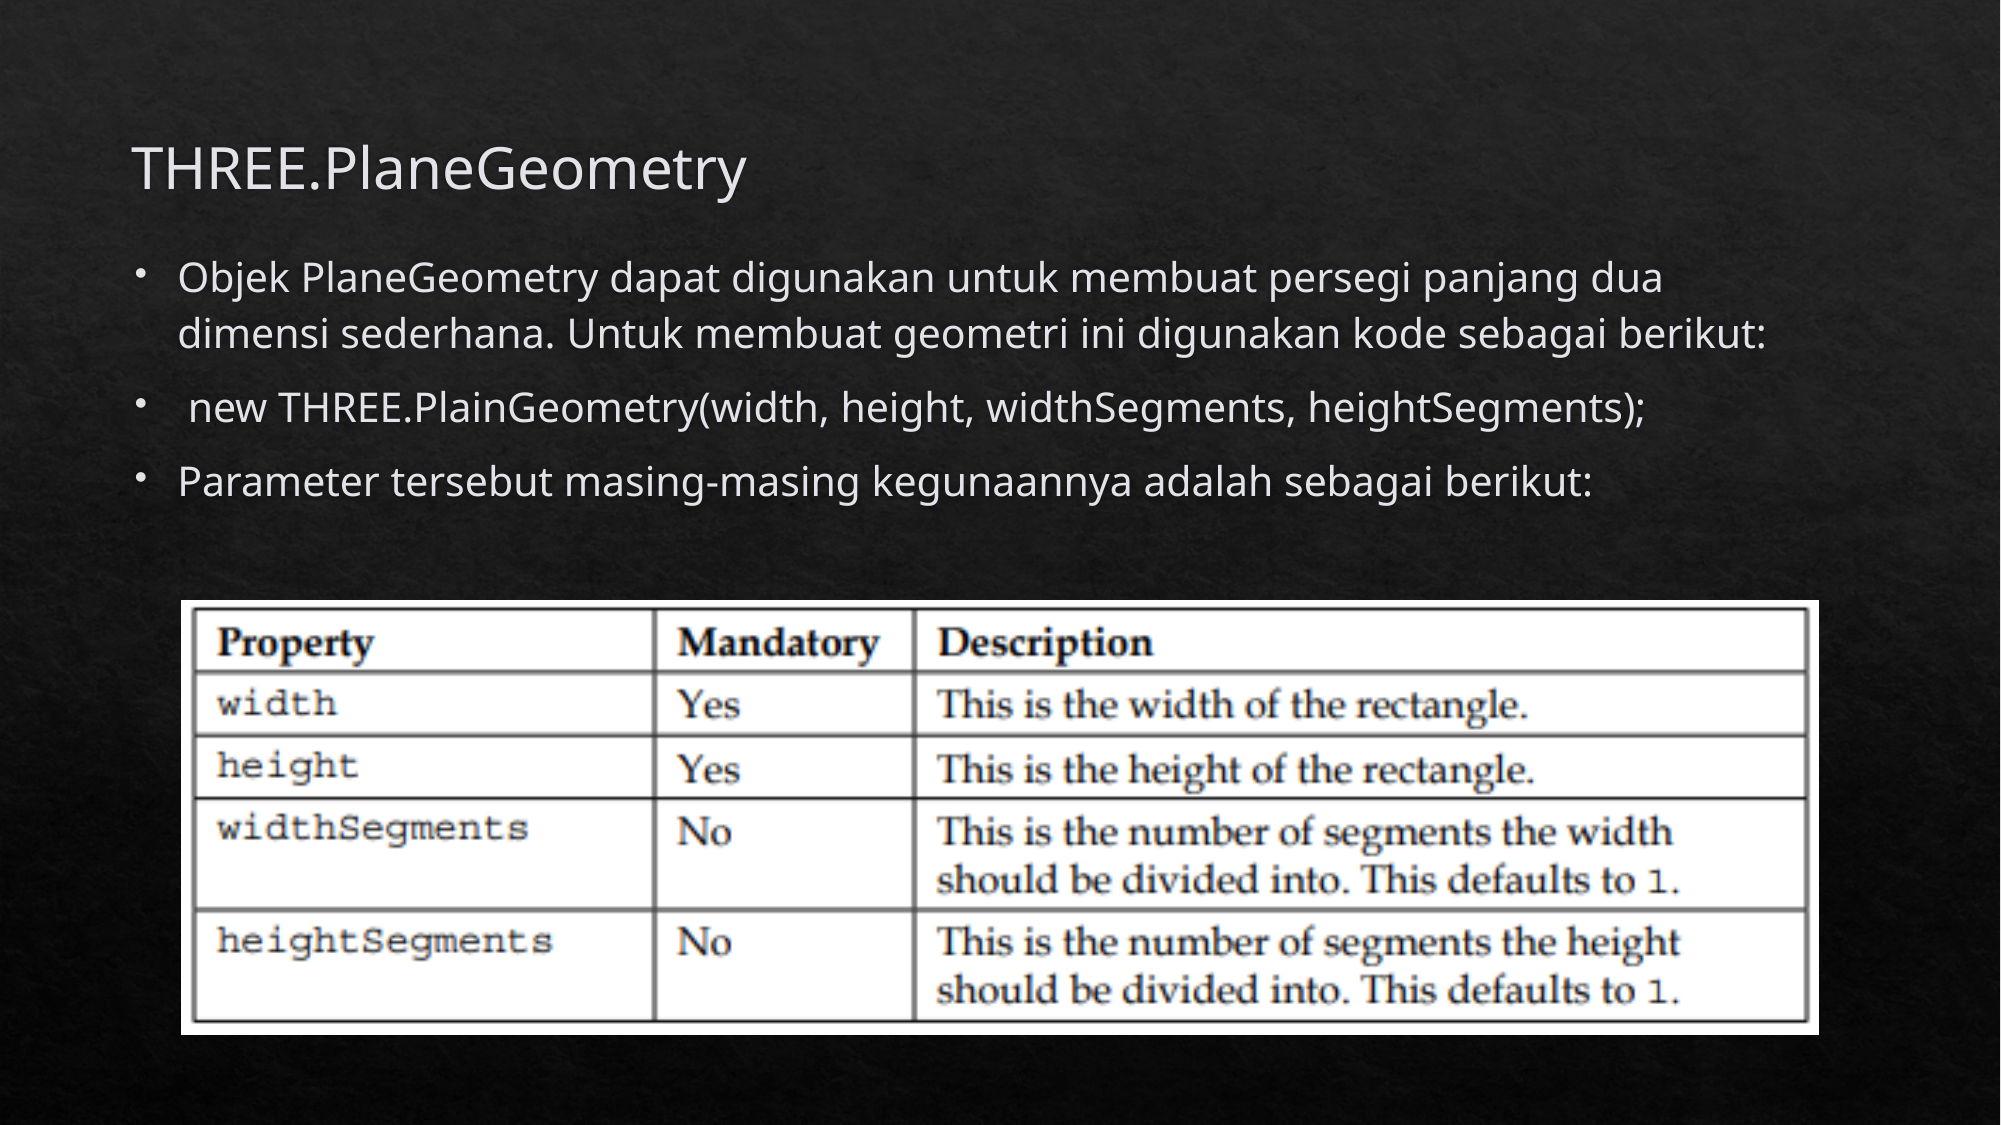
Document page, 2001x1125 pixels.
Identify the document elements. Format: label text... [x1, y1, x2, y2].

title THREE.PlaneGeometry [116, 105, 764, 226]
list Objek PlaneGeometry dapat digunakan untuk membuat persegi panjang dua dimensi sederhana. Untuk membuat geometri ini digunakan kode sebagai berikut: new THREE.PlainGeometry(width, height, widthSegments, heightSegments); Parameter tersebut masing-masing kegunaannya adalah sebagai berikut: [116, 230, 1819, 601]
picture [181, 600, 1819, 1035]
text_box [0, 0, 2000, 1125]
